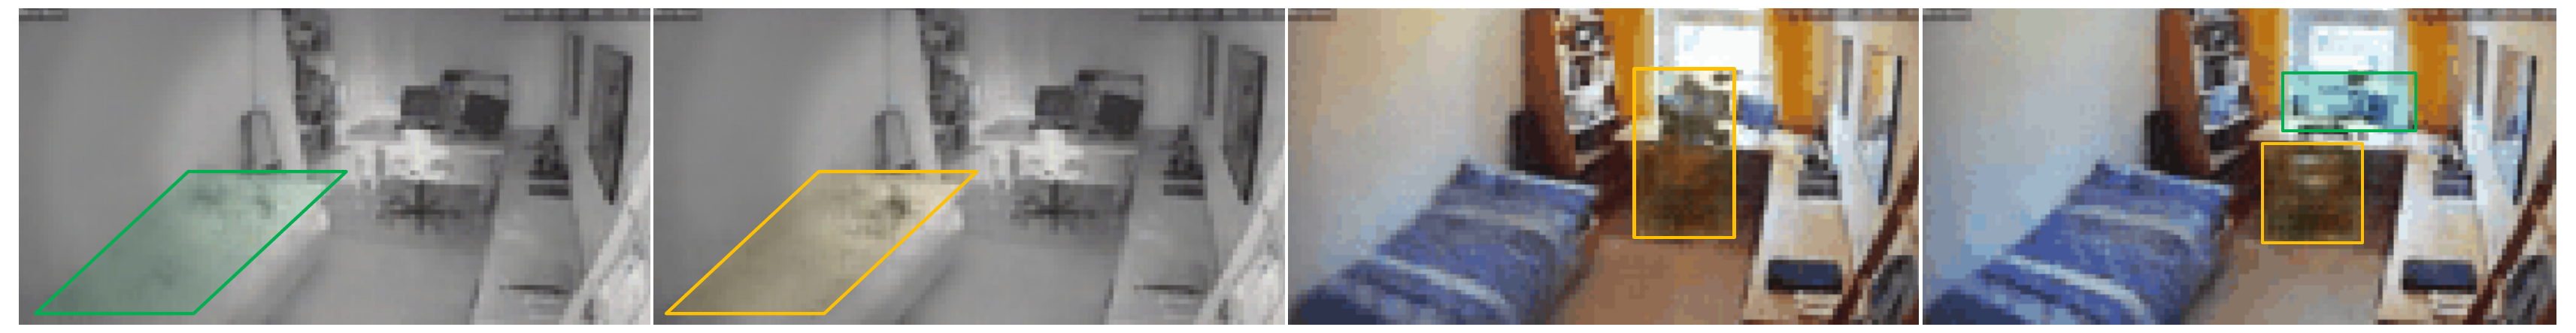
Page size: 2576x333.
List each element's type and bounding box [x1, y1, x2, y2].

text_box [18, 8, 2557, 325]
